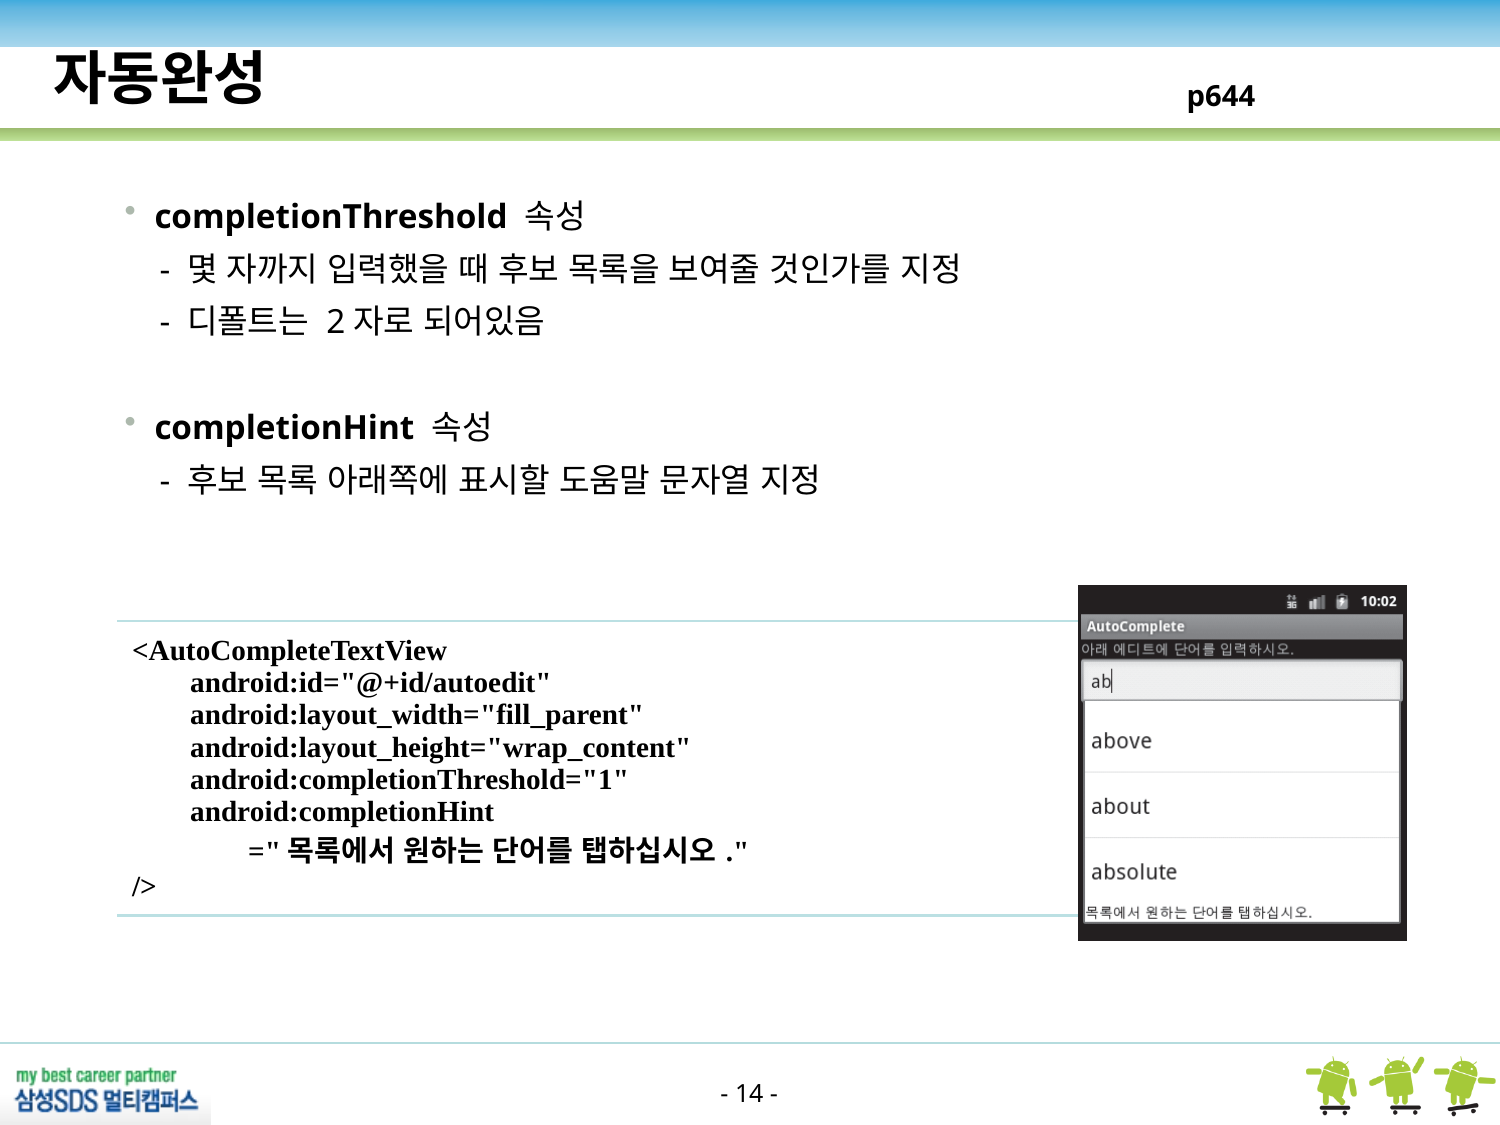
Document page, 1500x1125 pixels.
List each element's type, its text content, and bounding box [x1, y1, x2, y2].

picture [0, 1060, 211, 1125]
slide_number - 14 - [574, 1070, 925, 1125]
text_box p644 [1171, 70, 1500, 120]
text_box 자동완성 [53, 42, 971, 111]
text_box completionThreshold 속성 - 몇 자까지 입력했을 때 후보 목록을 보여줄 것인가를 지정 - 디폴트는 2자로 되어있음 completionHint 속성 - 후보 목록 아래쪽에 표시할 도움말 문자열 지정 [82, 187, 1395, 560]
picture [0, 0, 1500, 47]
picture [1077, 585, 1407, 941]
table_header <AutoCompleteTextView android:id="@+id/autoedit" android:layout_width="fill_parent" android:layout_height="wrap_content" android:completionThreshold="1" android:completionHint ="목록에서 원하는 단어를 탭하십시오." /> [117, 622, 1072, 914]
picture [1300, 1048, 1500, 1125]
